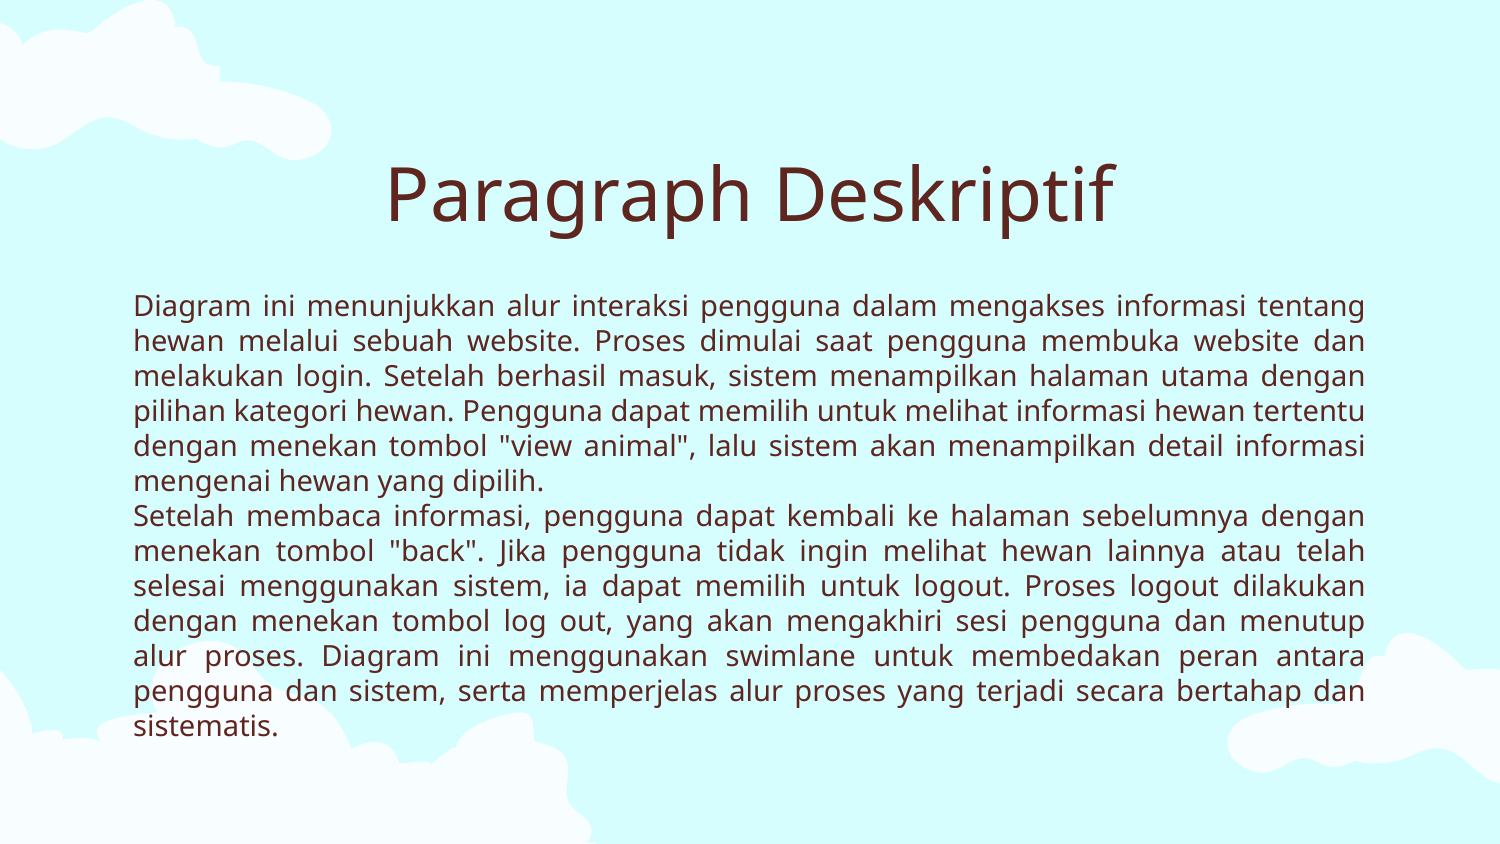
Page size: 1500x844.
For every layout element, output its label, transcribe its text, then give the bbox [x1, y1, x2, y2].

list Diagram ini menunjukkan alur interaksi pengguna dalam mengakses informasi tentang hewan melalui sebuah website. Proses dimulai saat pengguna membuka website dan melakukan login. Setelah berhasil masuk, sistem menampilkan halaman utama dengan pilihan kategori hewan. Pengguna dapat memilih untuk melihat informasi hewan tertentu dengan menekan tombol "view animal", lalu sistem akan menampilkan detail informasi mengenai hewan yang dipilih. Setelah membaca informasi, pengguna dapat kembali ke halaman sebelumnya dengan menekan tombol "back". Jika pengguna tidak ingin melihat hewan lainnya atau telah selesai menggunakan sistem, ia dapat memilih untuk logout. Proses logout dilakukan dengan menekan tombol log out, yang akan mengakhiri sesi pengguna dan menutup alur proses. Diagram ini menggunakan swimlane untuk membedakan peran antara pengguna dan sistem, serta memperjelas alur proses yang terjadi secara bertahap dan sistematis. [118, 272, 1382, 738]
title Paragraph Deskriptif [236, 144, 1264, 239]
